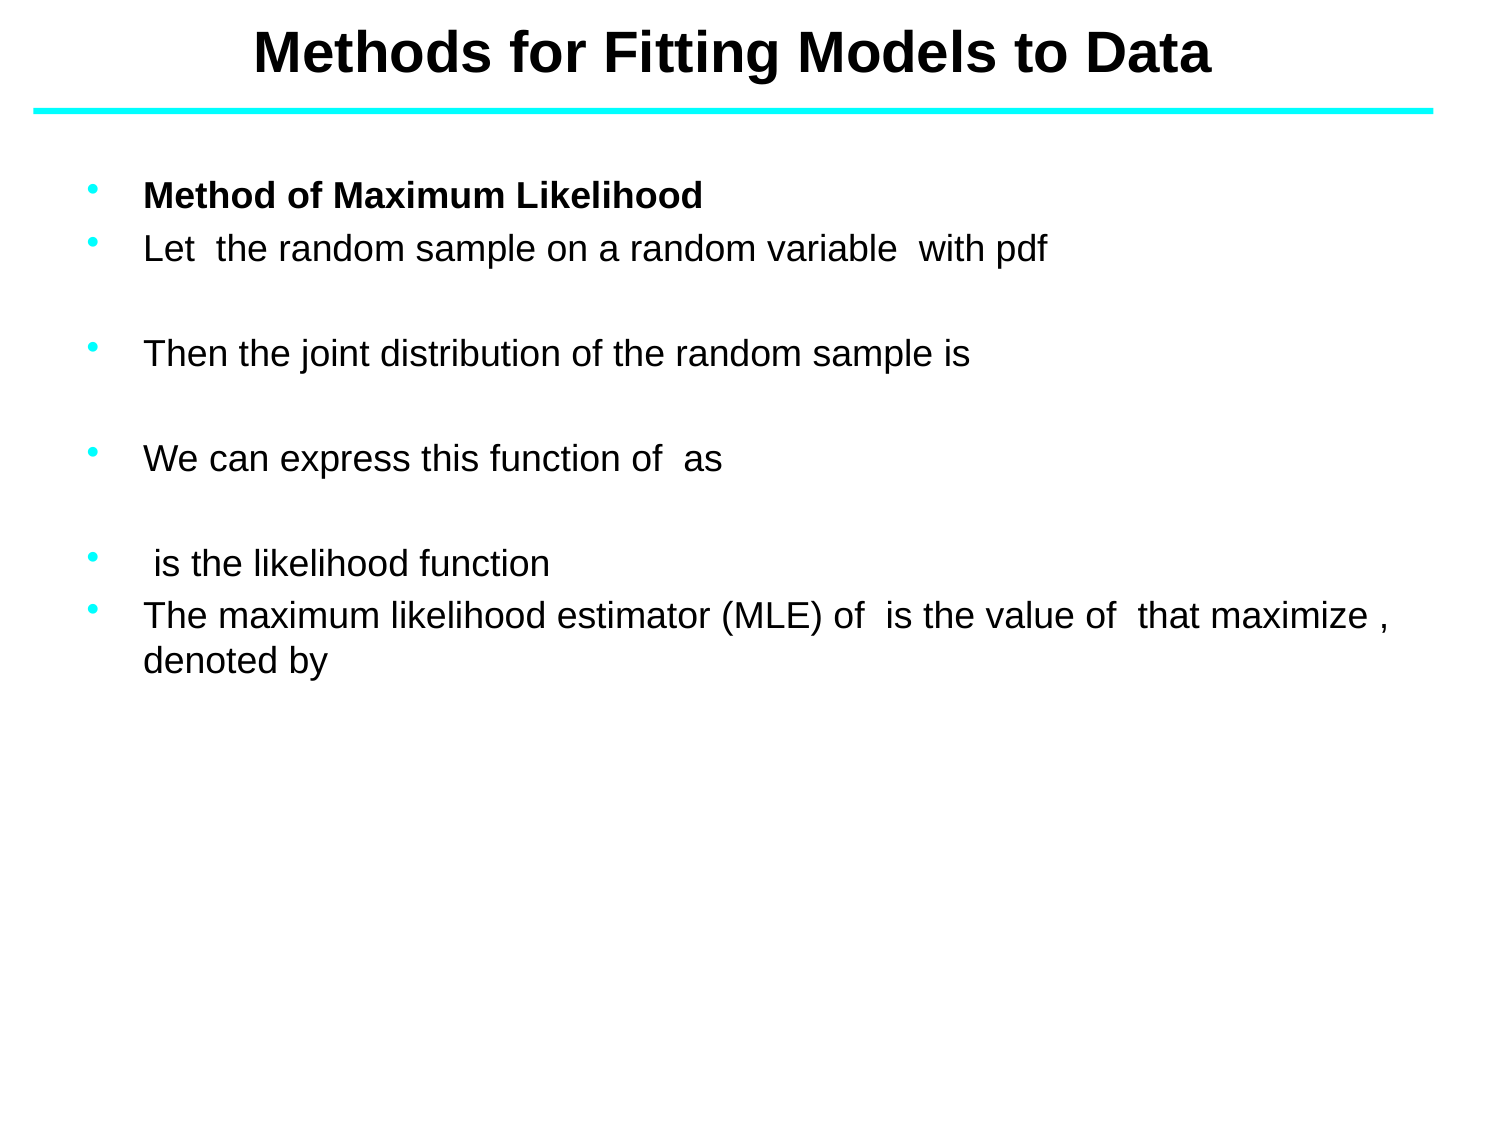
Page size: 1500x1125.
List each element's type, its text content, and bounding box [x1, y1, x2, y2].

text_box Methods for Fitting Models to Data [33, 14, 1434, 93]
